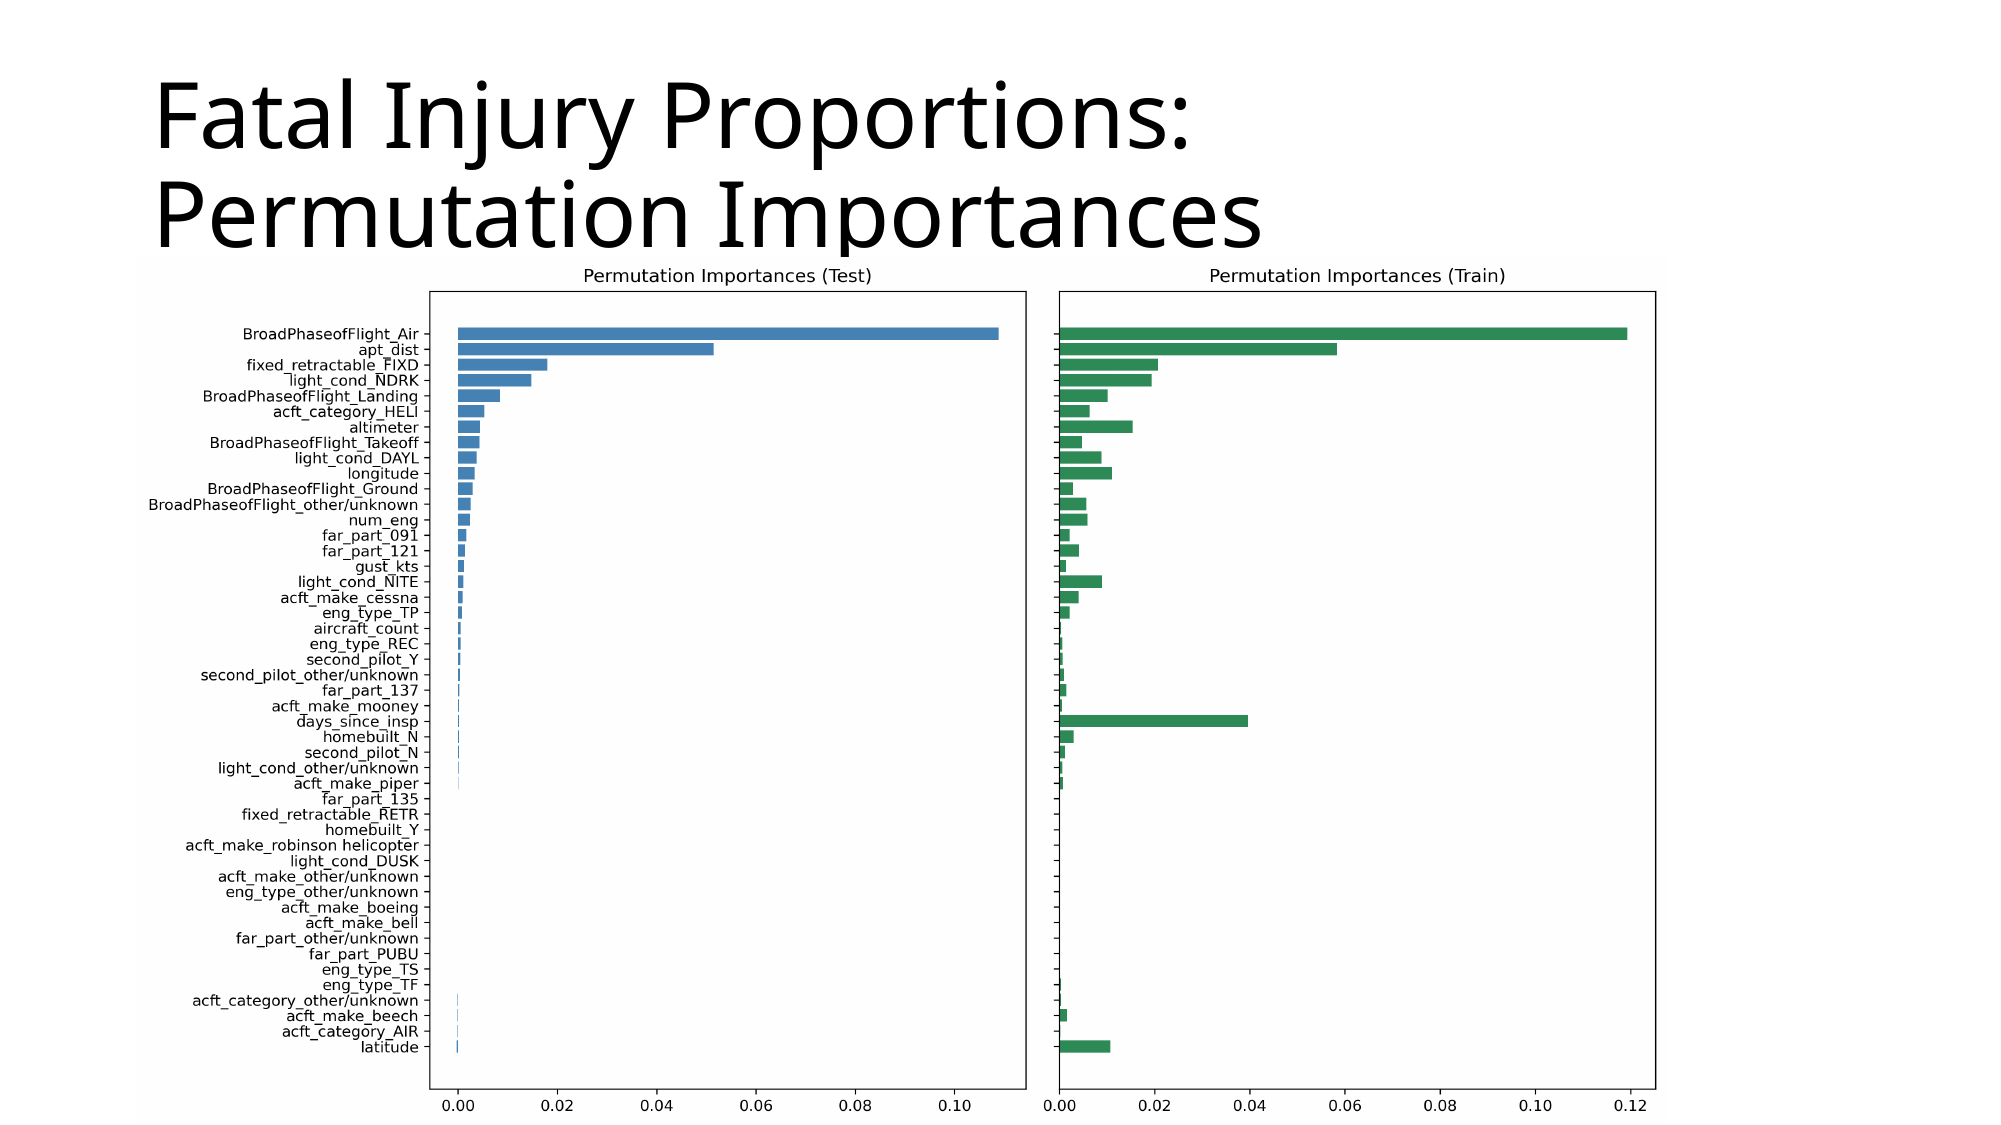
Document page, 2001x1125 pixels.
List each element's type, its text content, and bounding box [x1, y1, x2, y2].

title Fatal Injury Proportions: Permutation Importances [137, 59, 1863, 278]
picture [137, 257, 1666, 1125]
